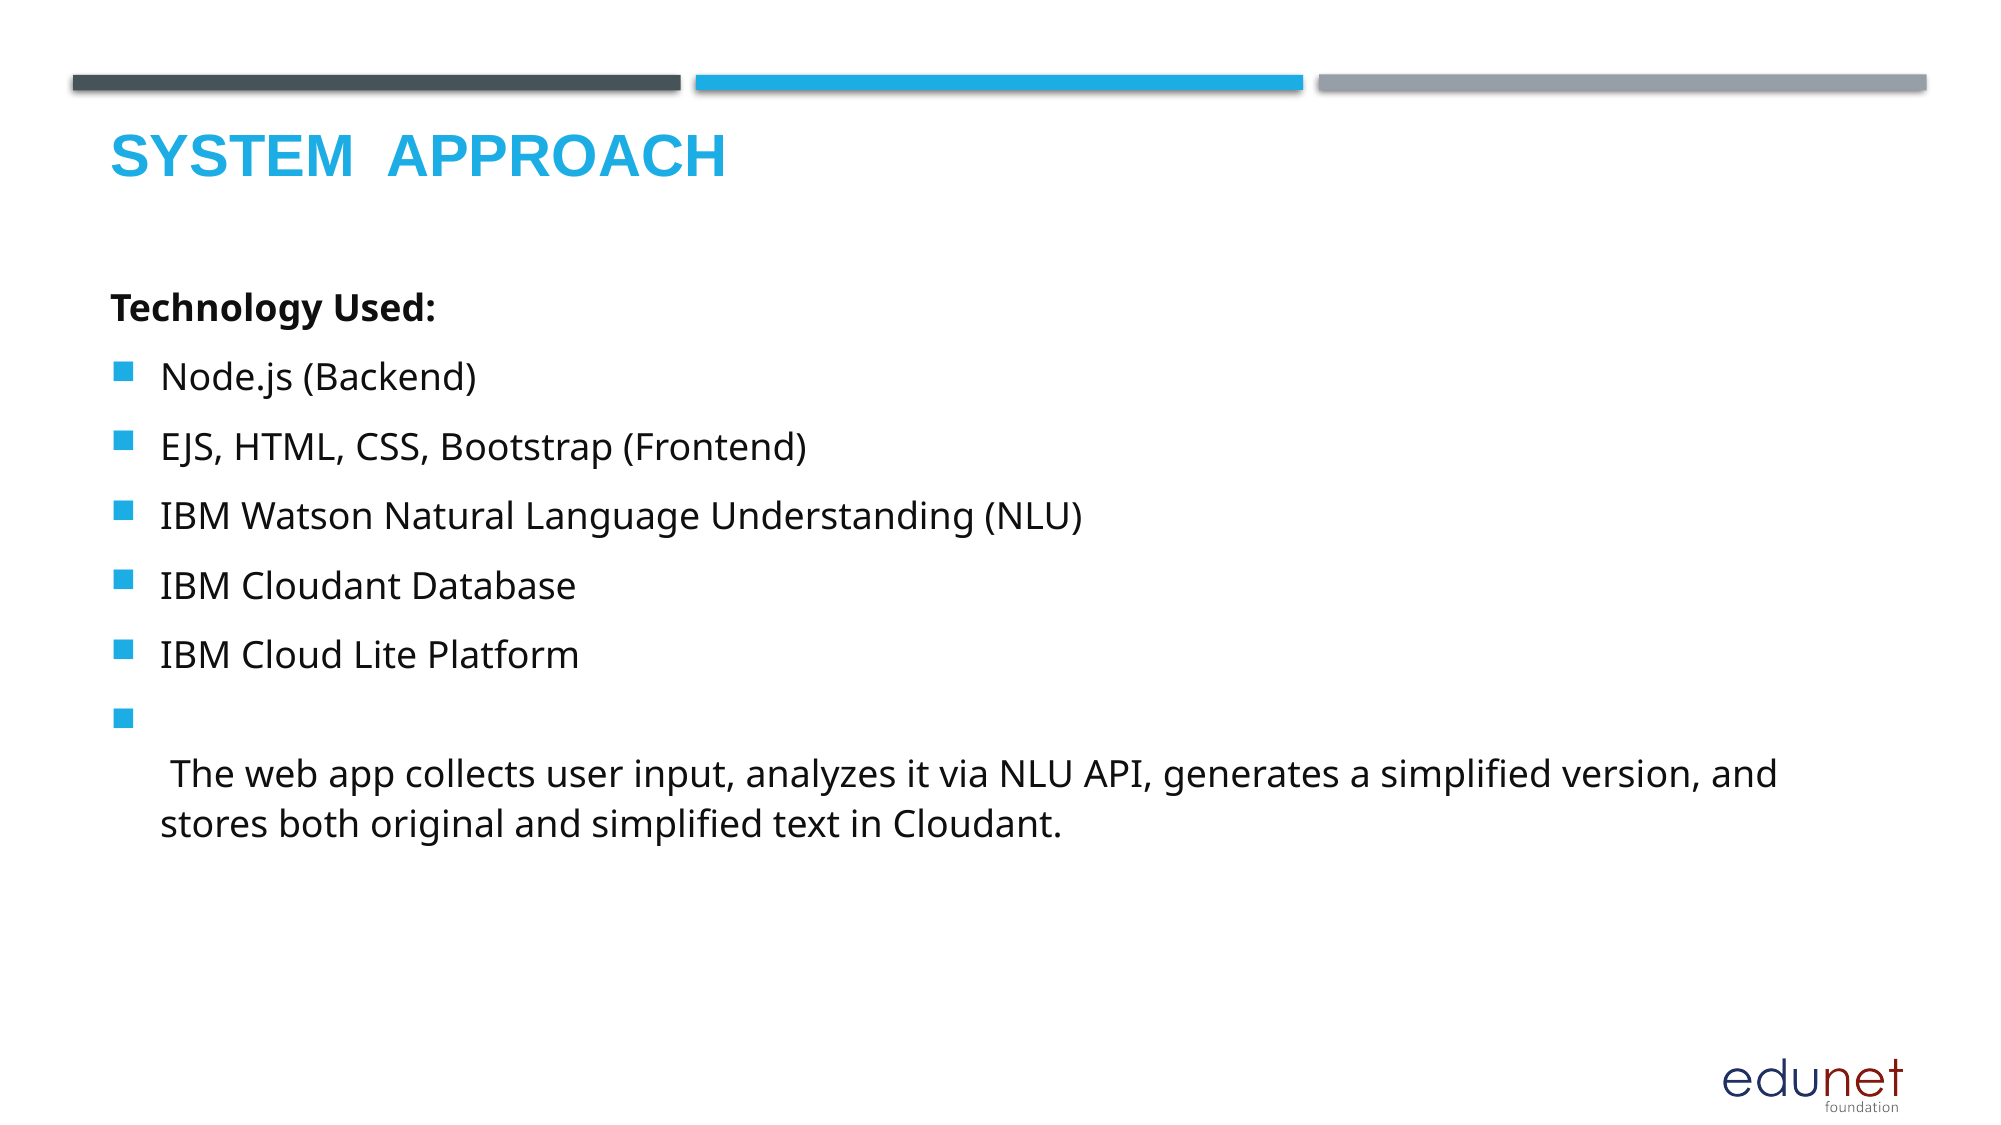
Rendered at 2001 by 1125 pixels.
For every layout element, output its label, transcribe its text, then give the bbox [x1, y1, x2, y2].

list Technology Used: Node.js (Backend) EJS, HTML, CSS, Bootstrap (Frontend) IBM Watson Natural Language Understanding (NLU) IBM Cloudant Database IBM Cloud Lite Platform The web app collects user input, analyzes it via NLU API, generates a simplified version, and stores both original and simplified text in Cloudant. [95, 213, 1905, 981]
title System Approach [95, 108, 1905, 196]
picture [1719, 1056, 1905, 1116]
